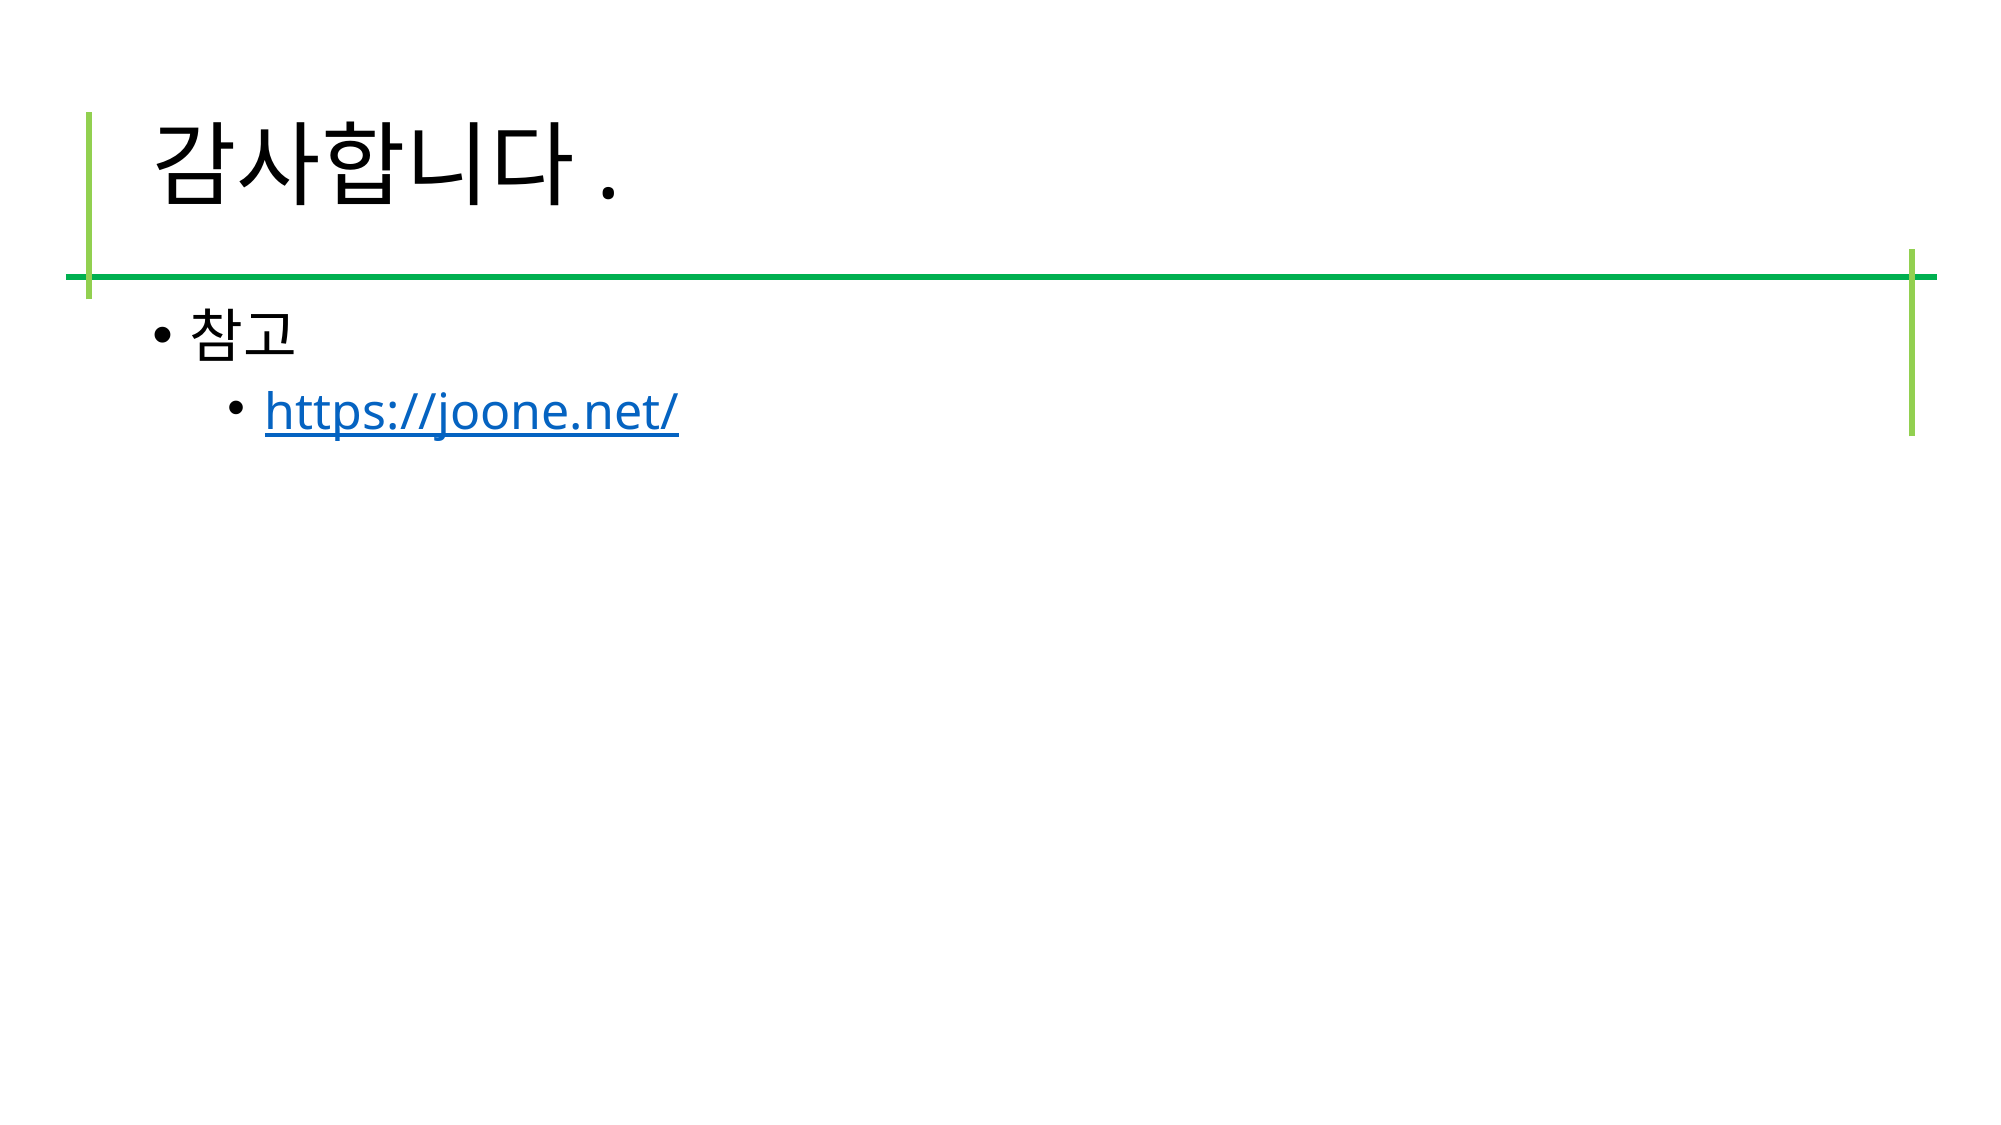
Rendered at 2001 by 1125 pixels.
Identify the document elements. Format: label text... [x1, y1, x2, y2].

title 감사합니다. [137, 59, 1863, 274]
list 참고 https://joone.net/ [137, 299, 1863, 1014]
